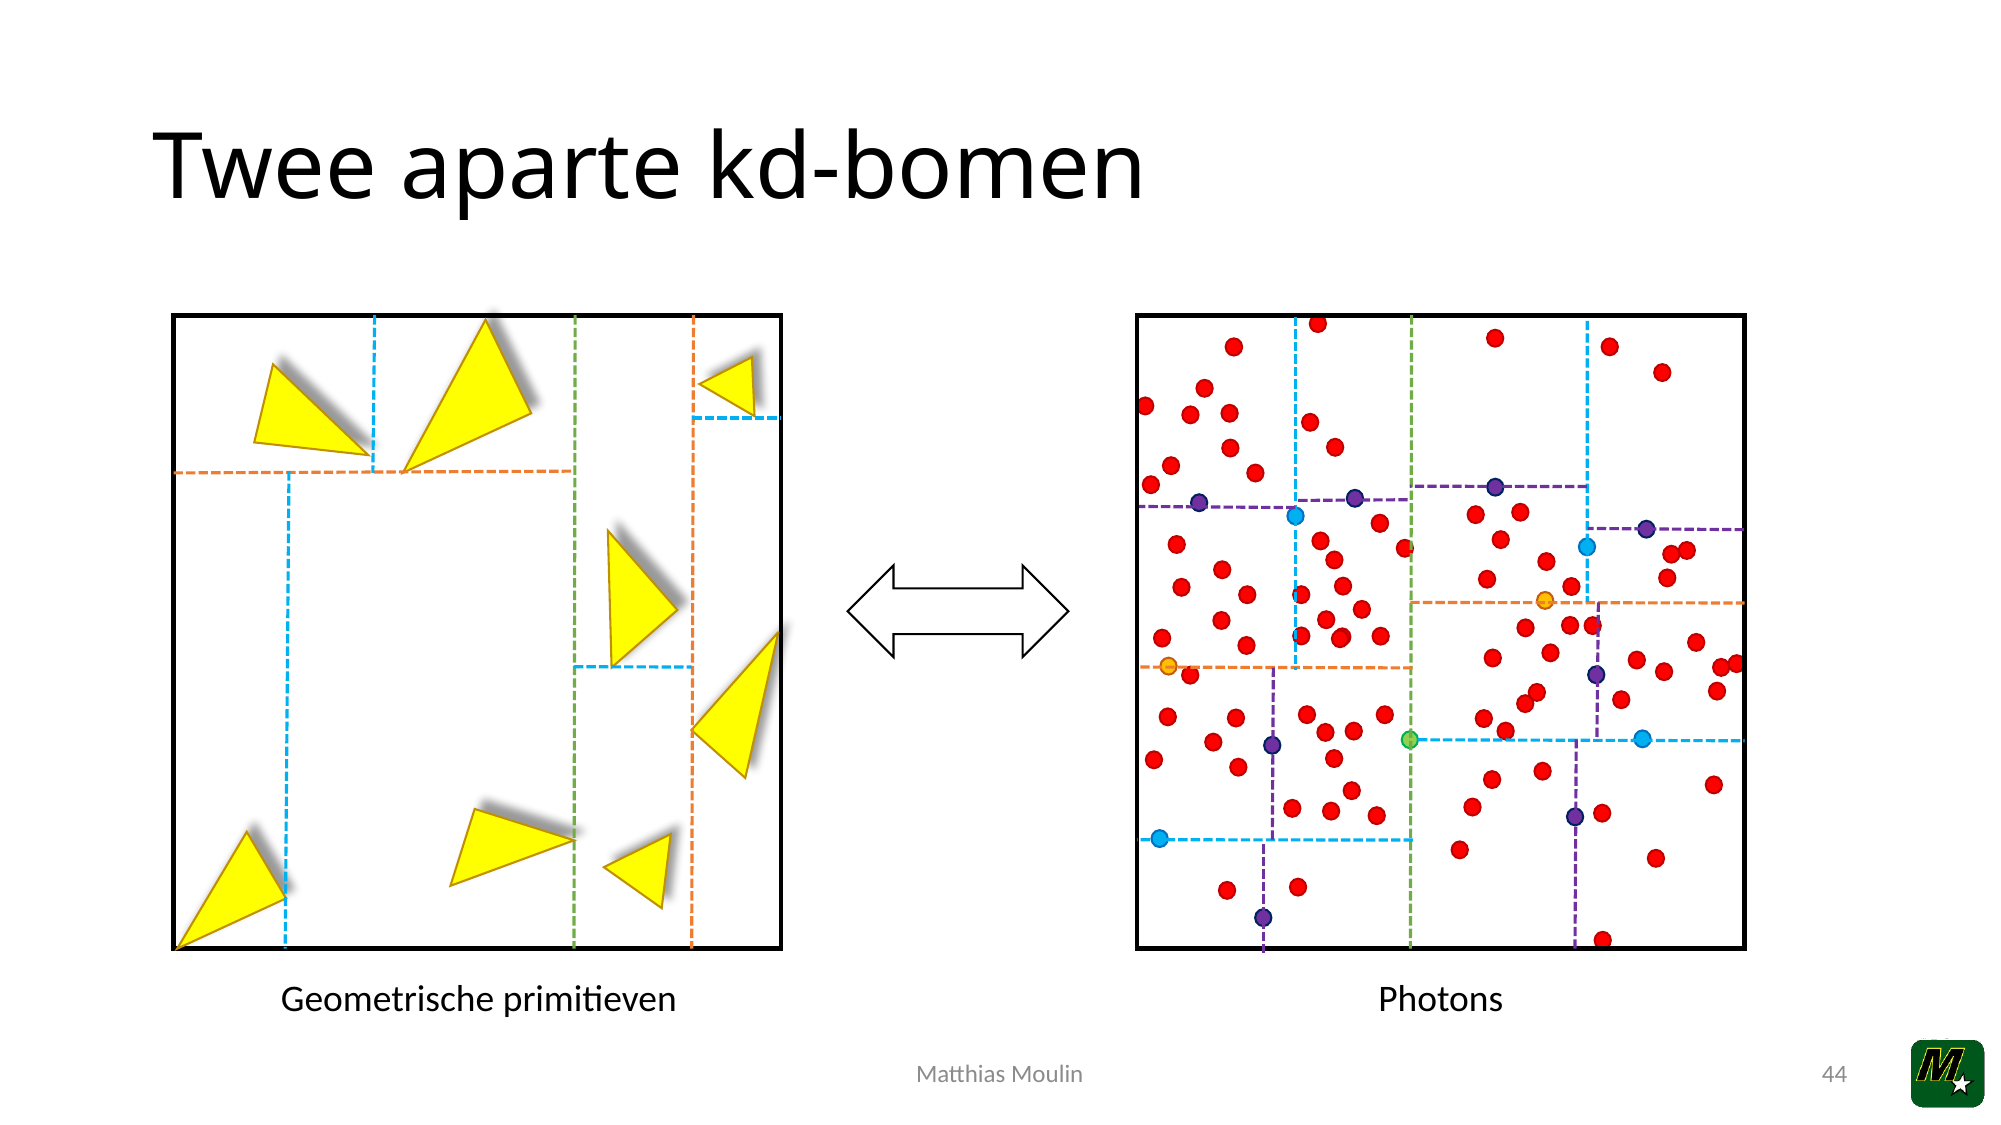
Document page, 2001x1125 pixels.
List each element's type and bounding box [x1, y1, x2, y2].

footer [662, 1042, 1338, 1103]
text_box [172, 314, 782, 952]
slide_number [1412, 1042, 1863, 1103]
text_box [1136, 314, 1746, 954]
text_box [846, 562, 1070, 660]
title [137, 59, 1863, 278]
text_box [1137, 966, 1745, 1026]
picture [1907, 1036, 1987, 1110]
text_box [175, 966, 783, 1027]
